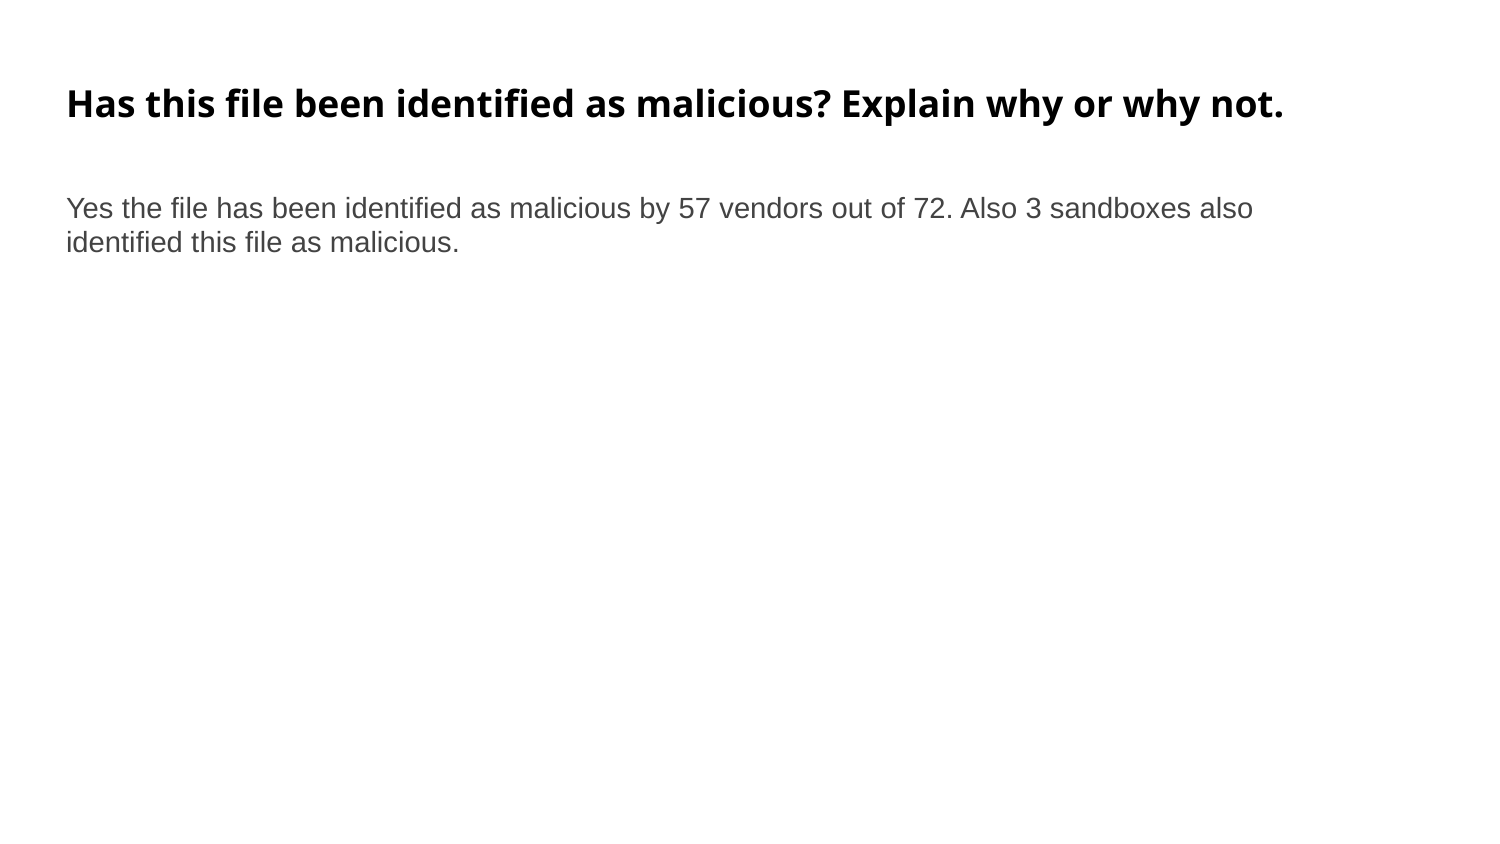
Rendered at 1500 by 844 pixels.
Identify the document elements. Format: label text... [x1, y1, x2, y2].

list Has this file been identified as malicious? Explain why or why not. [51, 68, 1312, 222]
text_box Yes the file has been identified as malicious by 57 vendors out of 72. Also 3 sandboxes also identified this file as malicious. [51, 173, 1288, 274]
